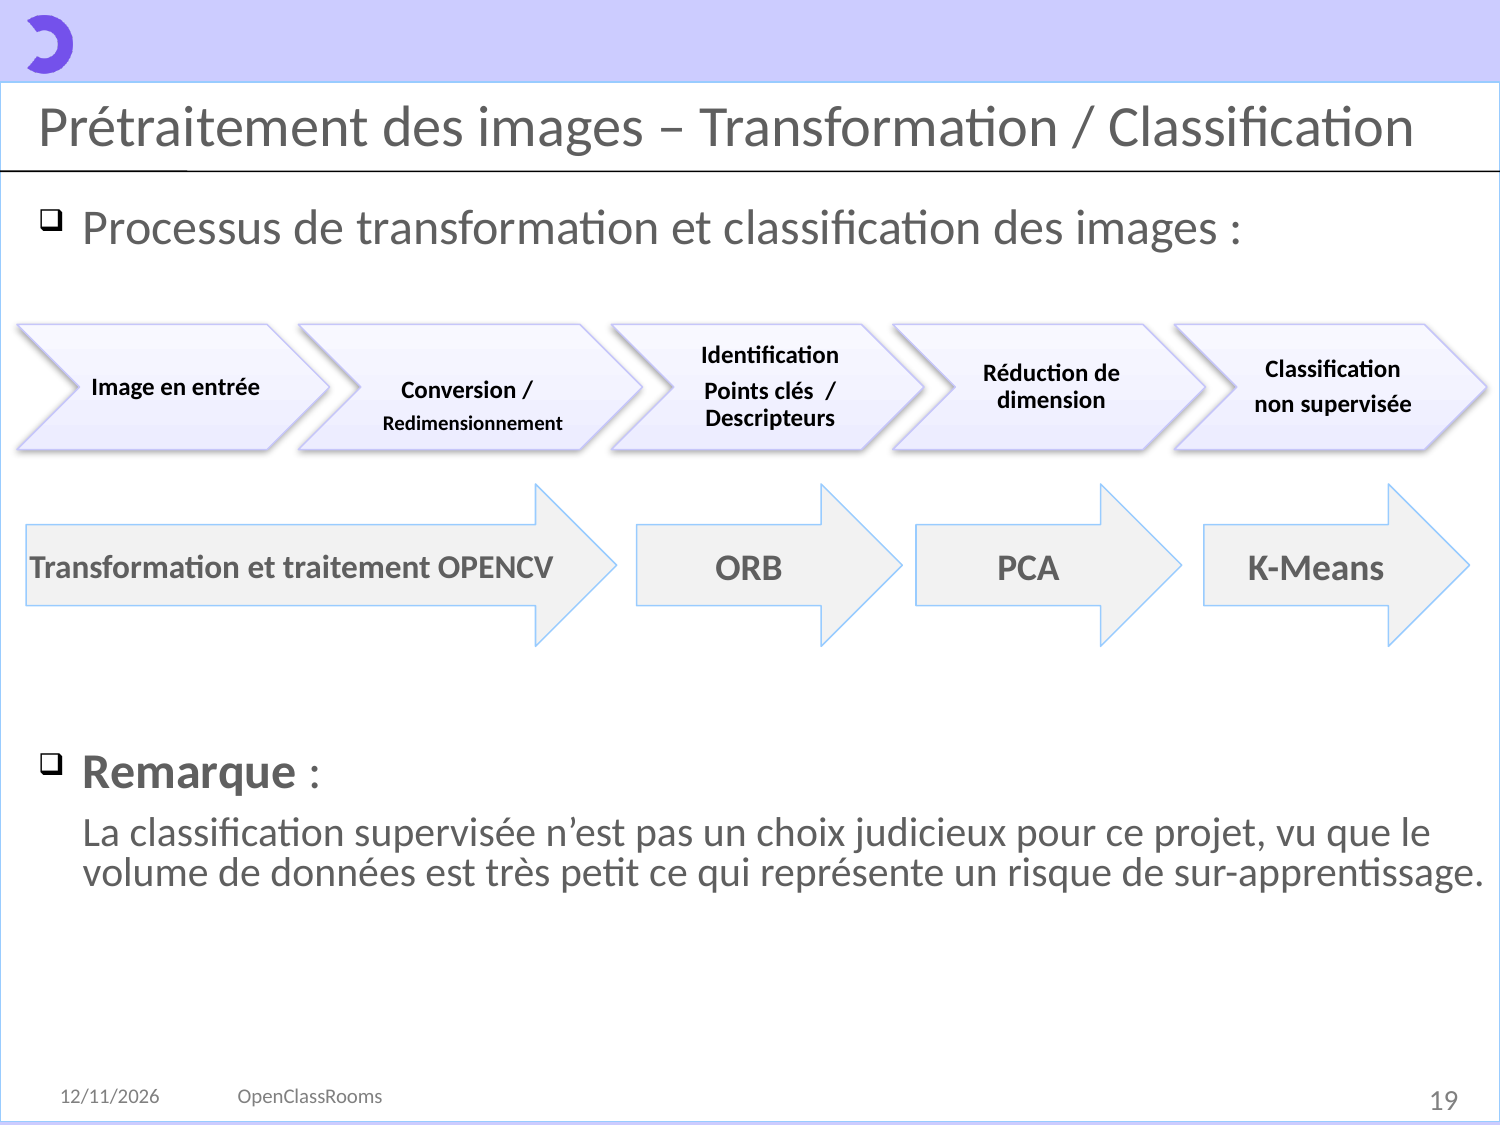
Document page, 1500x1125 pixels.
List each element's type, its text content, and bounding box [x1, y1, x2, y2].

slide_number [59, 1084, 163, 1109]
footer OpenClassRooms [237, 1084, 391, 1109]
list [16, 259, 1488, 515]
title Prétraitement des images – Transformation / Classification [37, 42, 1488, 158]
text_box PCA [916, 523, 1182, 647]
picture [0, 0, 88, 89]
text_box ORB [636, 523, 903, 647]
text_box K-Means [1203, 523, 1470, 647]
slide_number 19 [1406, 1084, 1459, 1118]
text_box Transformation et traitement OPENCV [26, 523, 617, 647]
text_box Processus de transformation et classification des images : Remarque : La classification supervisée n’est pas un choix judicieux pour ce projet, vu que le volume de données est très petit ce qui représente un risque de sur-apprentissage. [38, 206, 1500, 895]
